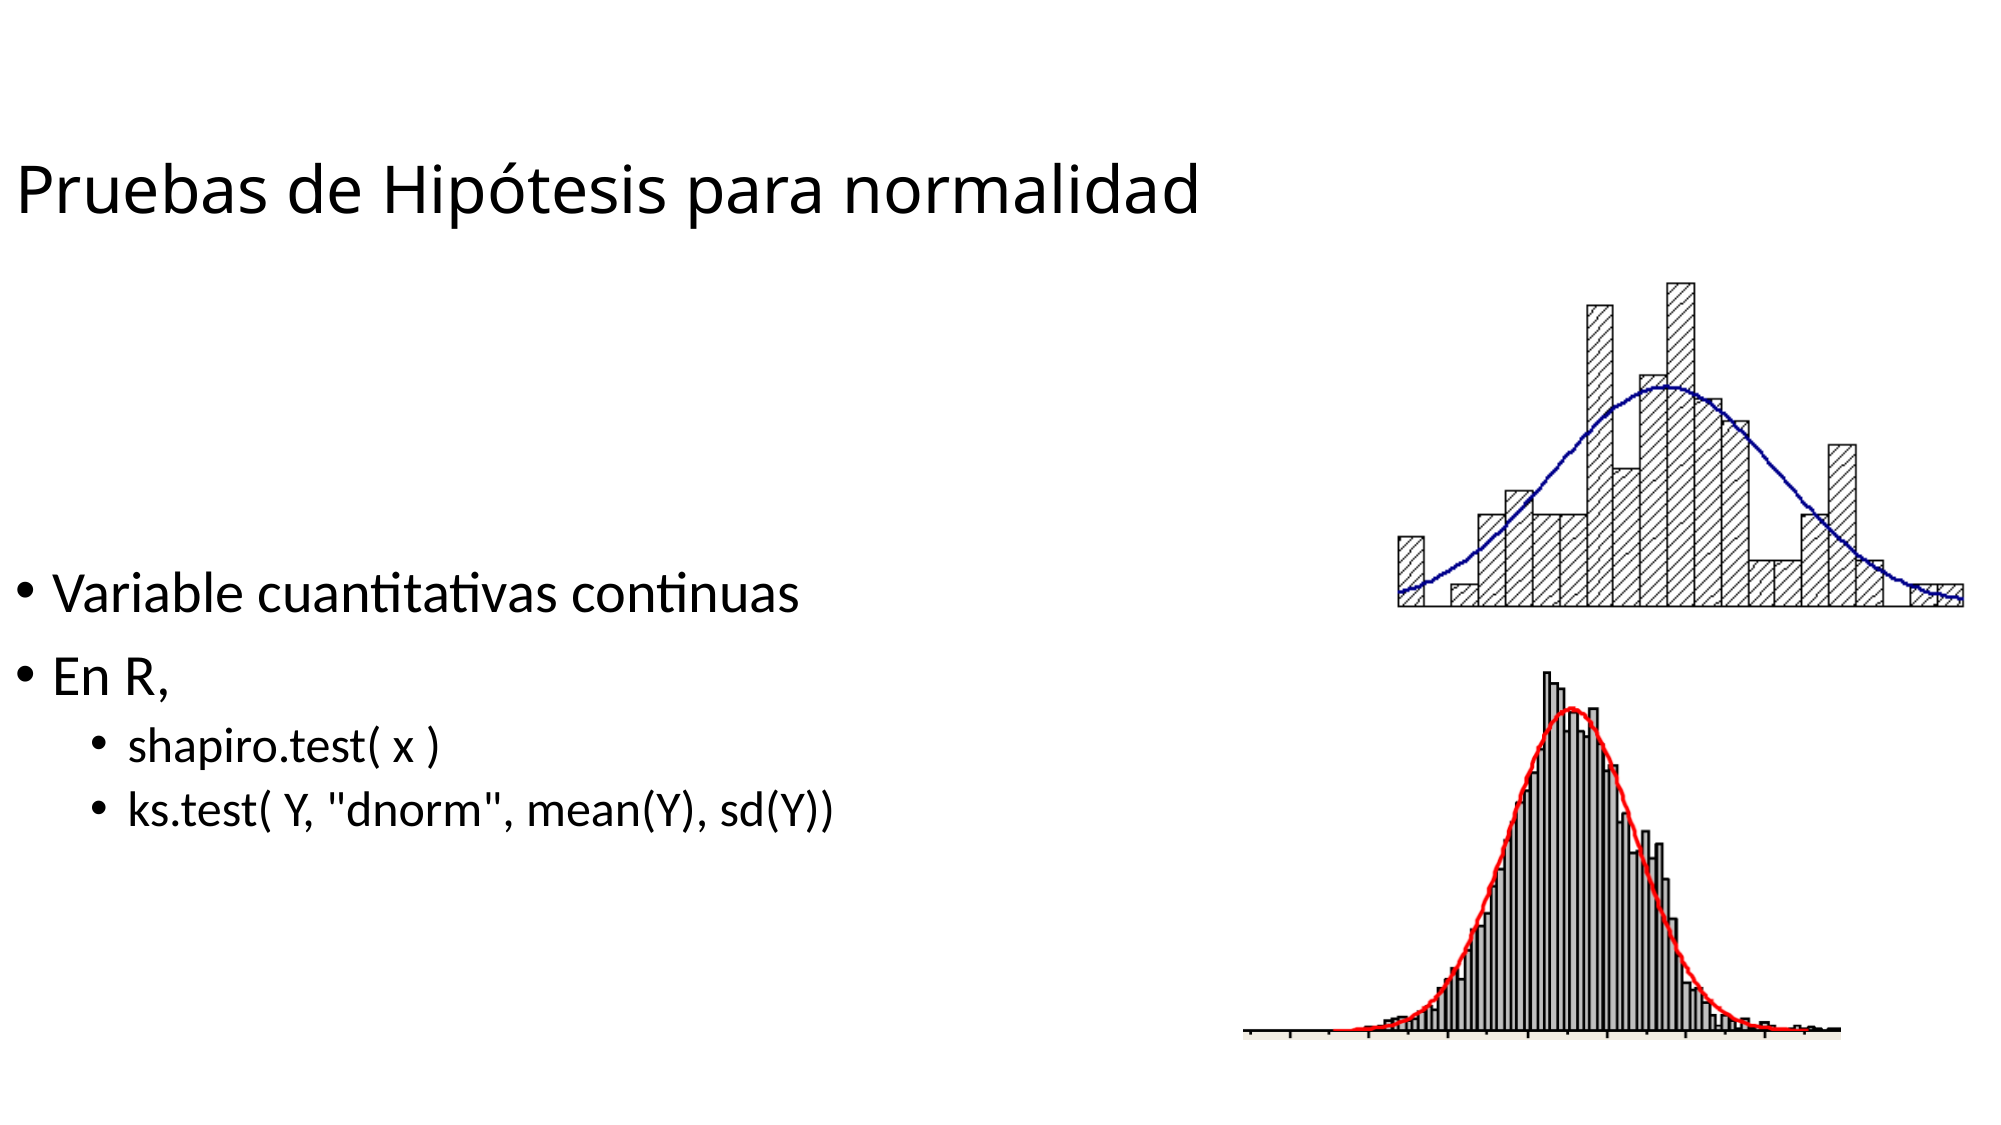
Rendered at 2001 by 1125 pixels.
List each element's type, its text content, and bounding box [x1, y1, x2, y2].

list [1381, 229, 2000, 617]
title Pruebas de Hipótesis para normalidad [0, 148, 1905, 236]
picture [1243, 656, 1841, 1040]
